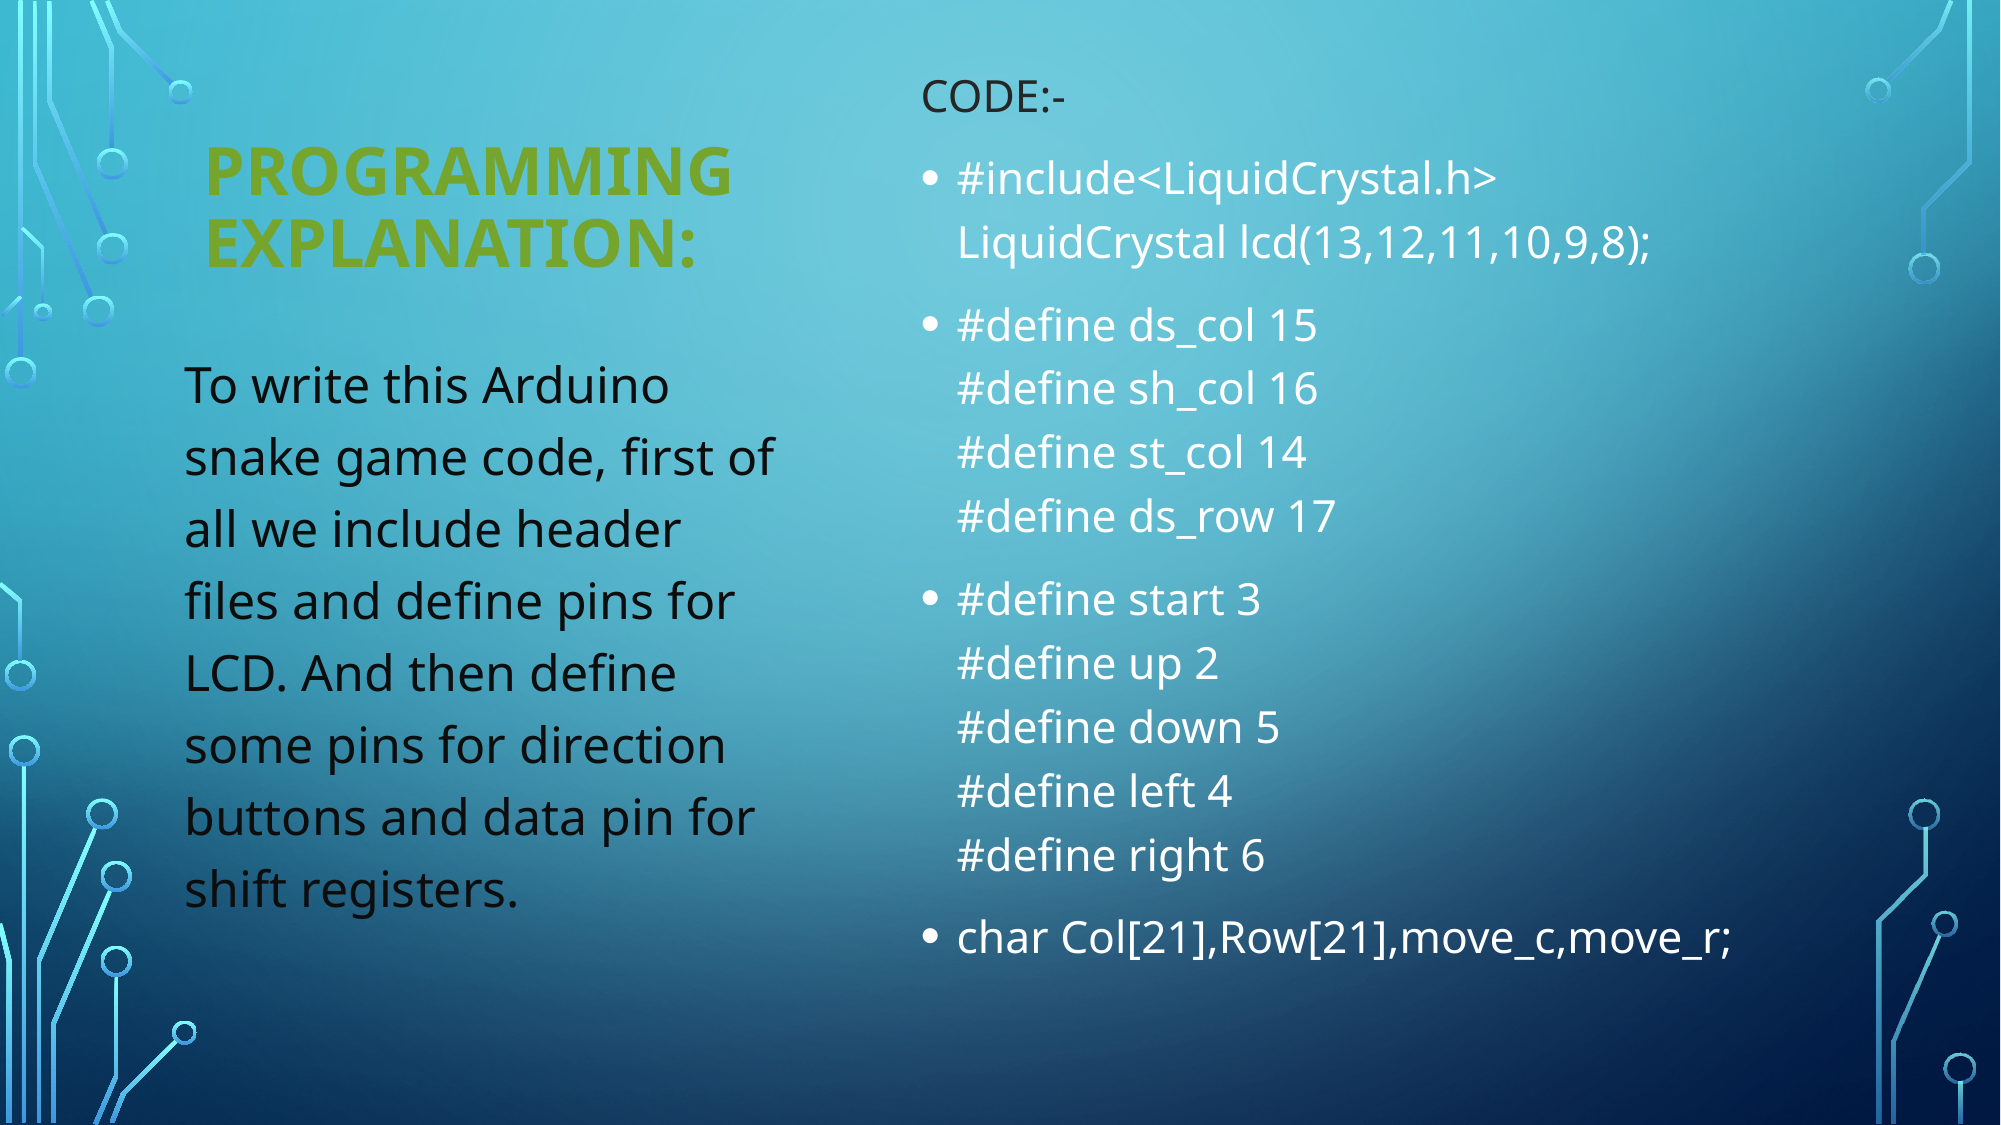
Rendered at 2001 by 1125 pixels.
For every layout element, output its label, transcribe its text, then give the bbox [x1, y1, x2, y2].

title Programming Explanation: [188, 99, 821, 369]
list To write this Arduino snake game code, first of all we include header files and define pins for LCD. And then define some pins for direction buttons and data pin for shift registers. [169, 334, 802, 916]
list CODE:- #include<LiquidCrystal.h> LiquidCrystal lcd(13,12,11,10,9,8); #define ds_col 15 #define sh_col 16 #define st_col 14 #define ds_row 17 #define start 3 #define up 2 #define down 5 #define left 4 #define right 6 char Col[21],Row[21],move_c,move_r; [905, 49, 1872, 1035]
